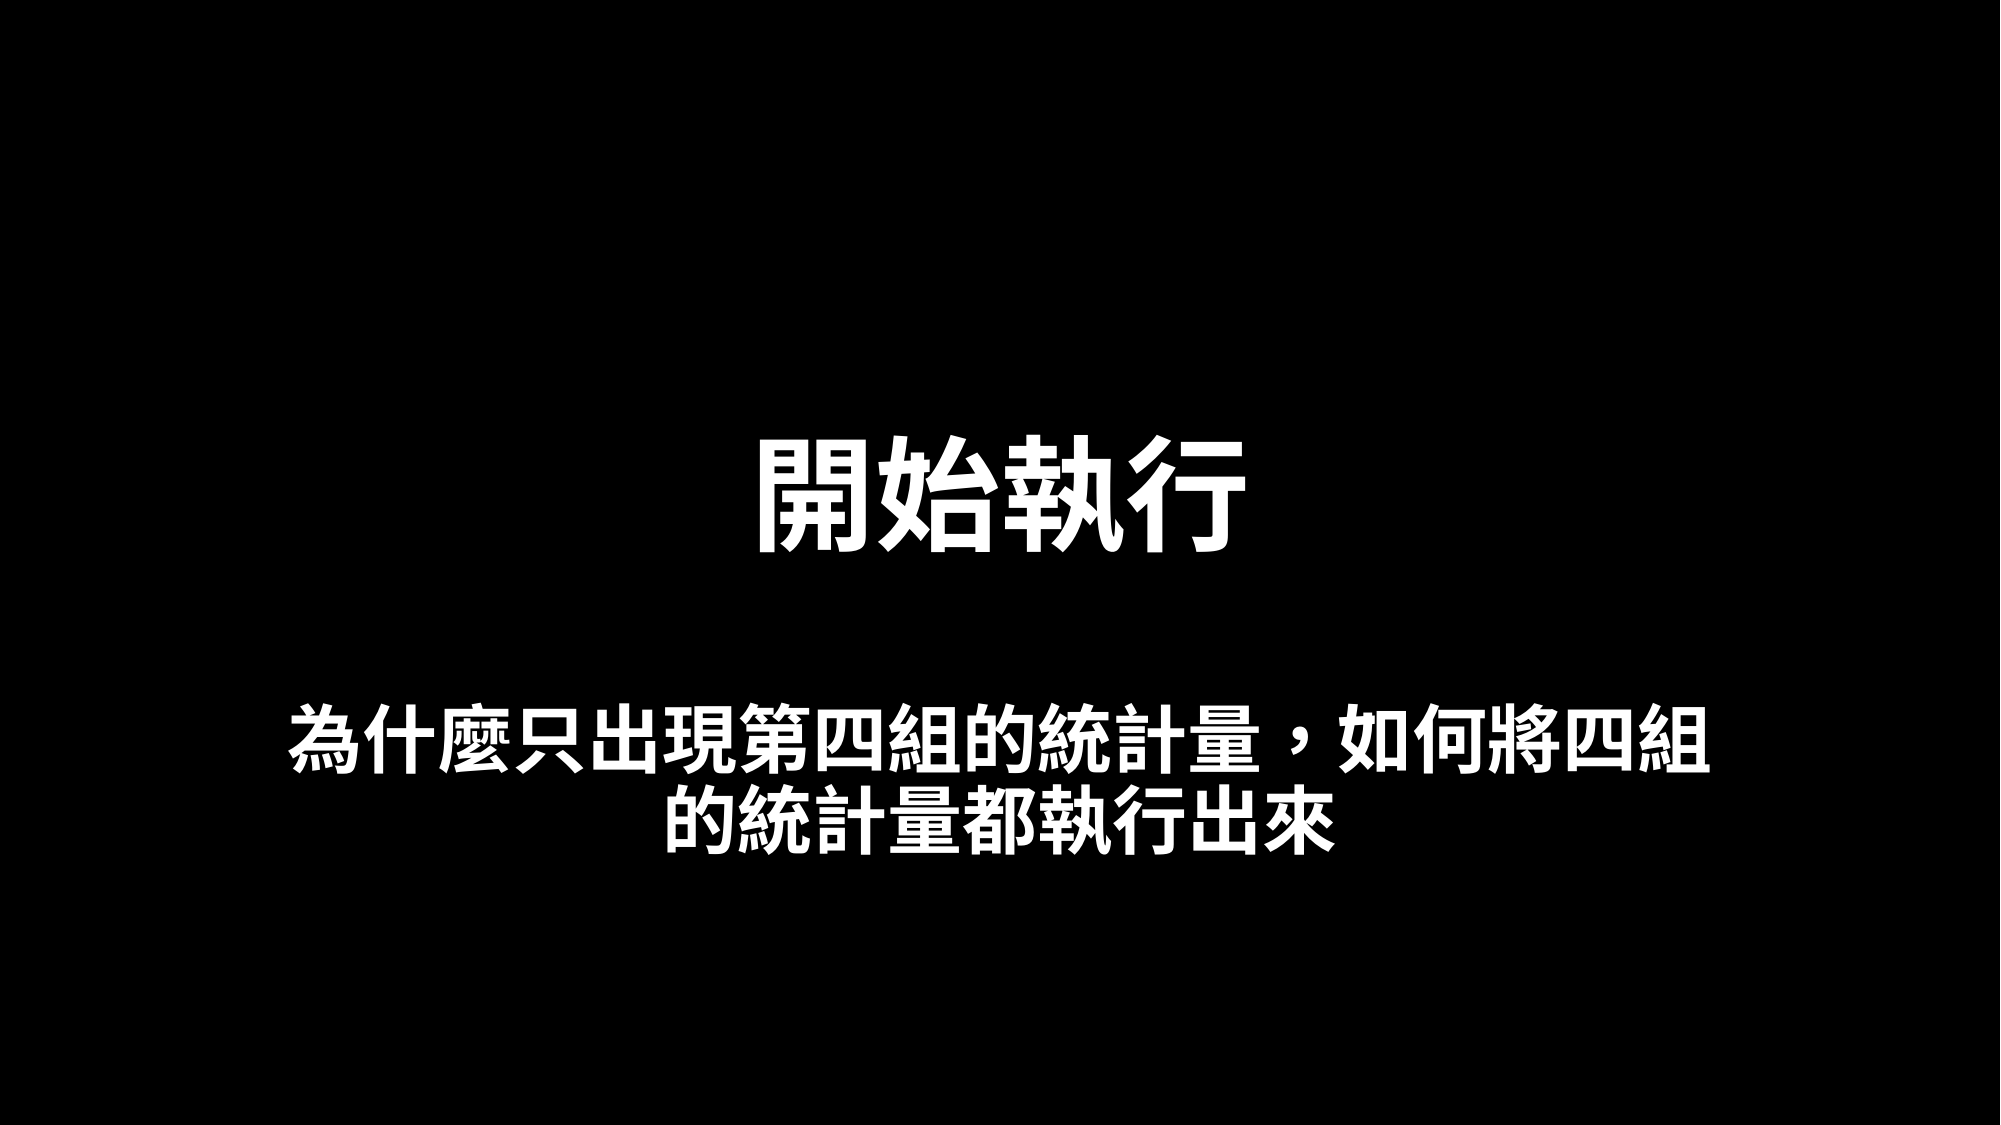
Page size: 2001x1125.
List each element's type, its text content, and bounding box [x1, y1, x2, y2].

subtitle 為什麼只出現第四組的統計量，如何將四組的統計量都執行出來 [249, 694, 1750, 967]
title 開始執行 [249, 184, 1750, 576]
